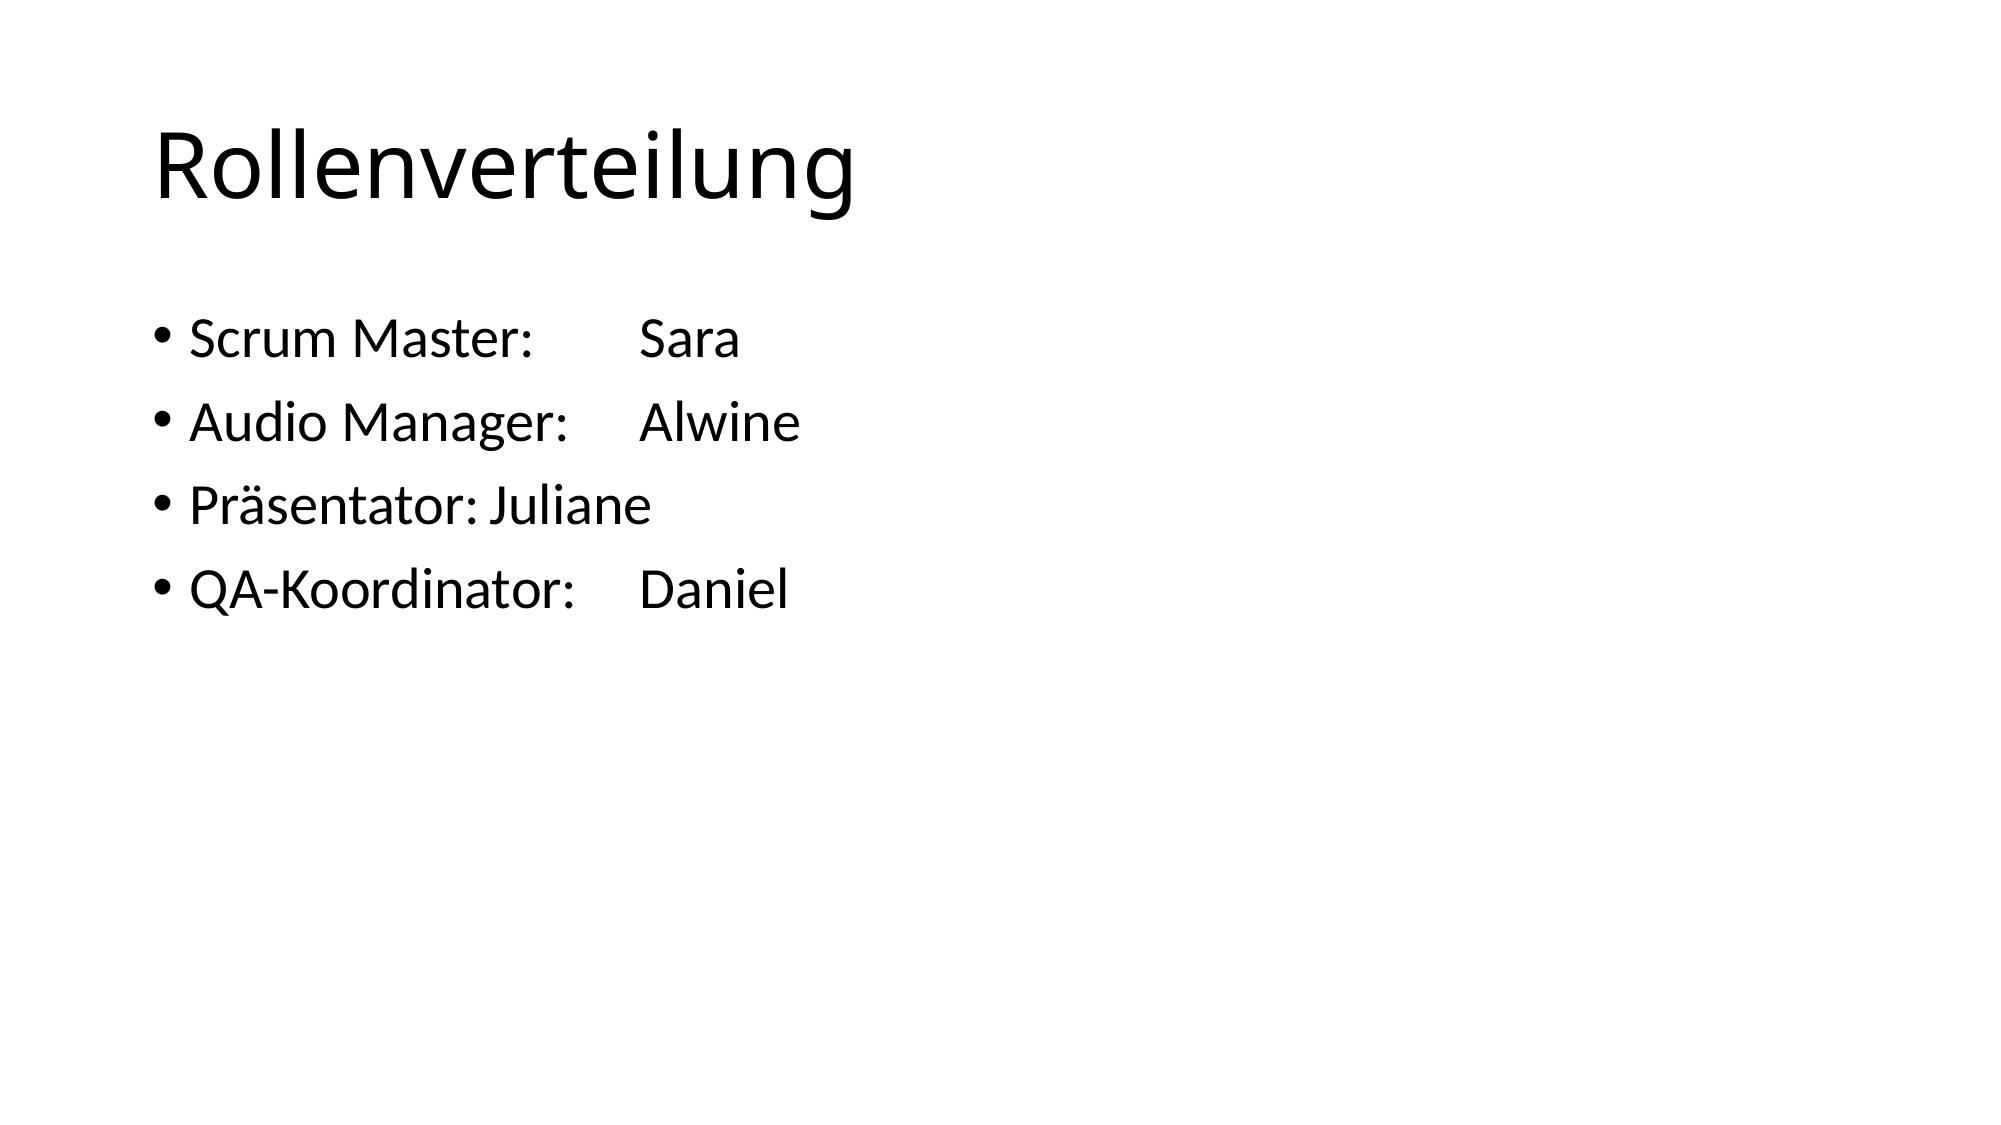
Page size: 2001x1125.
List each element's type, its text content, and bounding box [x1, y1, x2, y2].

title Rollenverteilung [137, 59, 1863, 278]
list Scrum Master: Sara Audio Manager: Alwine Präsentator: Juliane QA-Koordinator: Daniel [137, 299, 1863, 1014]
